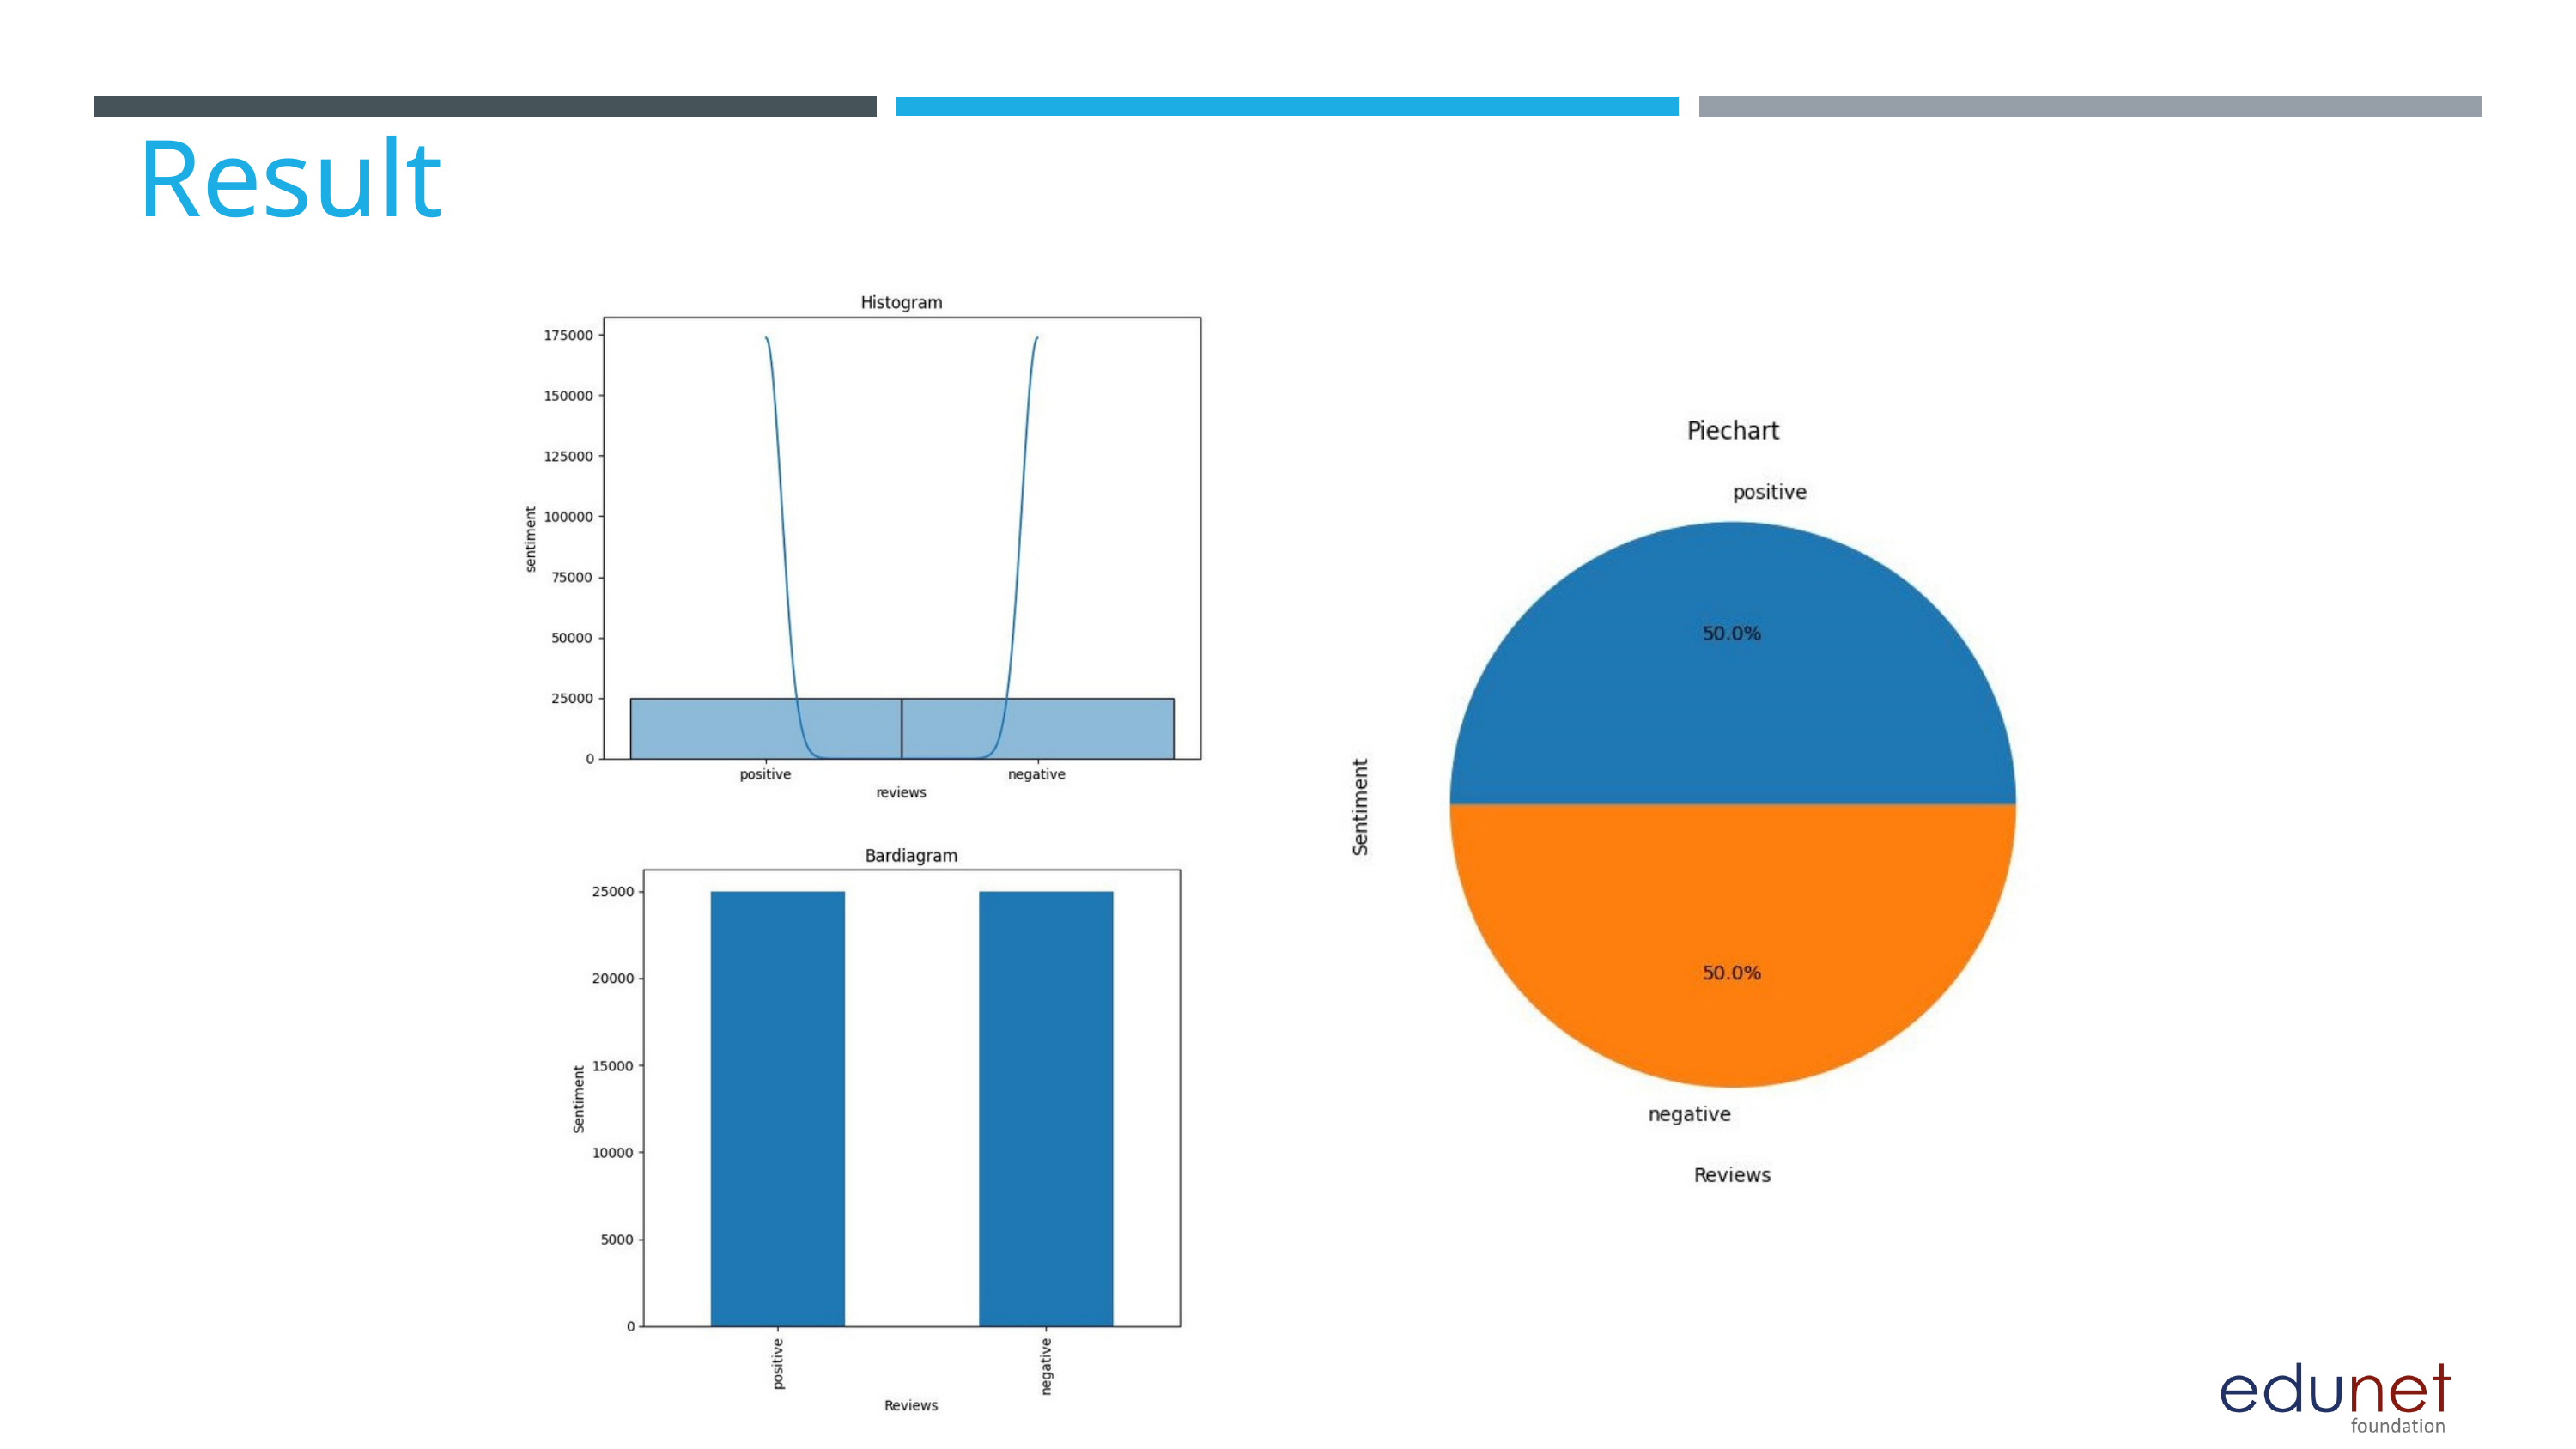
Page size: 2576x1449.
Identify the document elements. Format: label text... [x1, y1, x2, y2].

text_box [1698, 95, 2482, 118]
text_box [532, 800, 1263, 1427]
text_box [485, 264, 1263, 840]
text_box [2215, 1360, 2454, 1437]
text_box [1285, 379, 2113, 1222]
text_box Result [136, 110, 2440, 239]
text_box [896, 96, 1680, 117]
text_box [94, 96, 878, 118]
